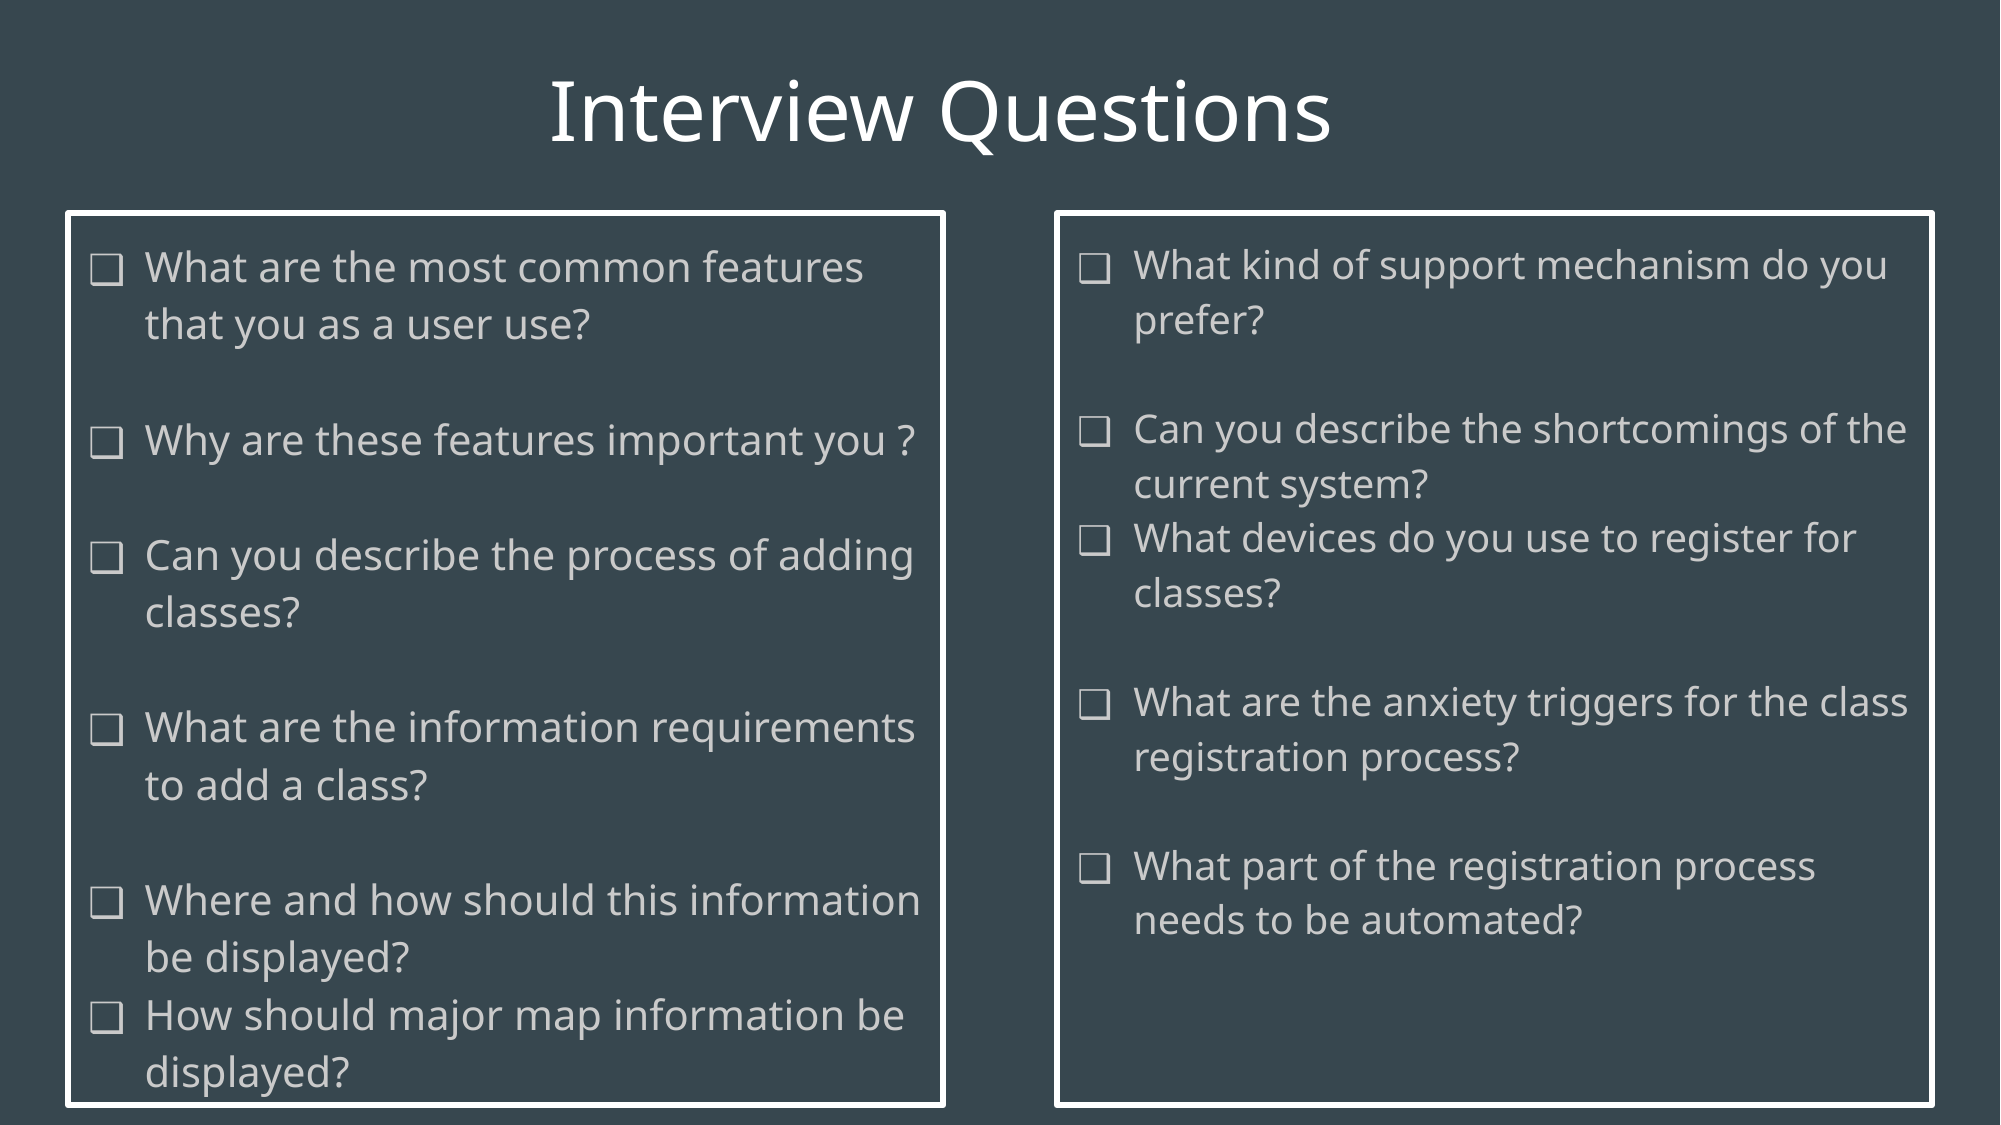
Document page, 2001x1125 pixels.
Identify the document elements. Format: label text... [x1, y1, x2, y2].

list What kind of support mechanism do you prefer? Can you describe the shortcomings of the current system? What devices do you use to register for classes? What are the anxiety triggers for the class registration process? What part of the registration process needs to be automated? [1056, 213, 1932, 1106]
list What are the most common features that you as a user use? Why are these features important you ? Can you describe the process of adding classes? What are the information requirements to add a class? Where and how should this information be displayed? How should major map information be displayed? [68, 213, 943, 1106]
title Interview Questions [68, 38, 1932, 164]
